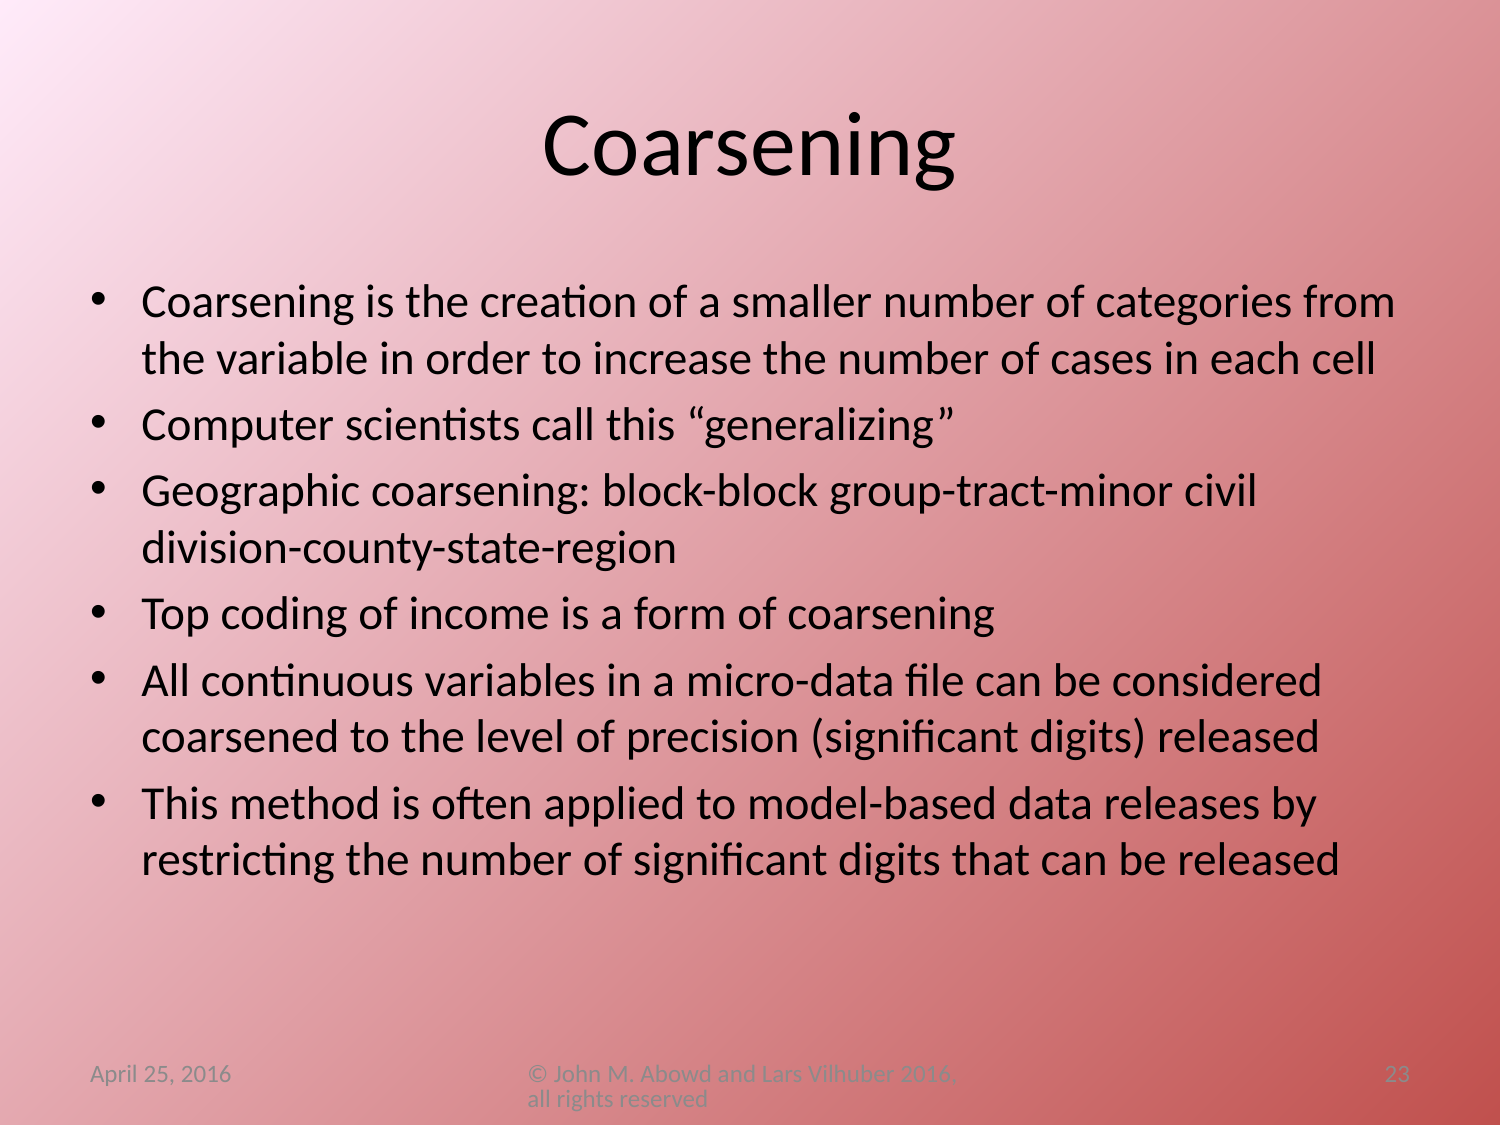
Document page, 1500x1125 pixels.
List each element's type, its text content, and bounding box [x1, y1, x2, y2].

list Coarsening is the creation of a smaller number of categories from the variable in order to increase the number of cases in each cell Computer scientists call this “generalizing” Geographic coarsening: block-block group-tract-minor civil division-county-state-region Top coding of income is a form of coarsening All continuous variables in a micro-data file can be considered coarsened to the level of precision (significant digits) released This method is often applied to model-based data releases by restricting the number of significant digits that can be released [75, 262, 1425, 1005]
slide_number 23 [1074, 1042, 1425, 1103]
title Coarsening [75, 45, 1425, 233]
footer © John M. Abowd and Lars Vilhuber 2016, all rights reserved [512, 1042, 988, 1103]
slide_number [75, 1042, 425, 1103]
